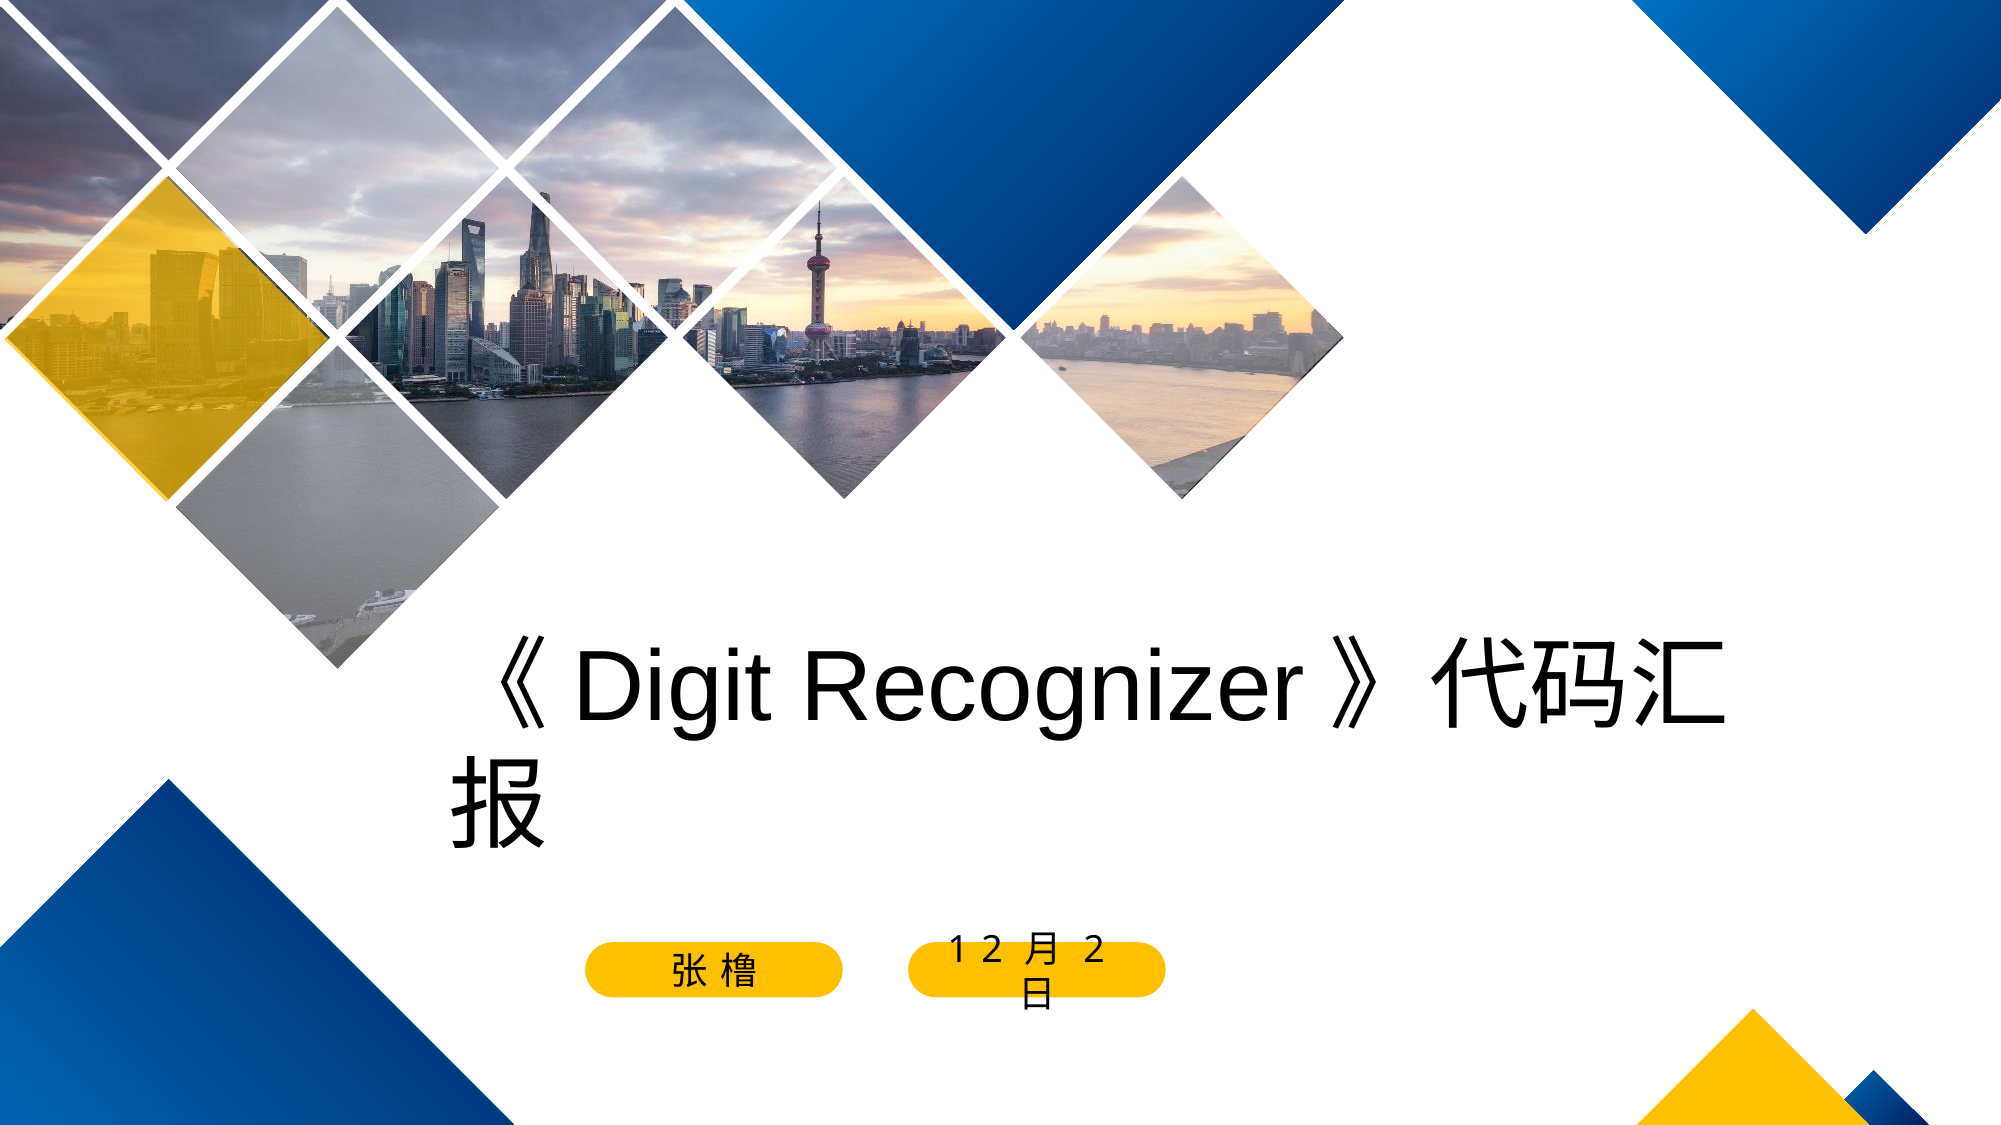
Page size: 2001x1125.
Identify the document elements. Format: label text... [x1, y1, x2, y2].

text_box 《Digit Recognizer》代码汇报 [434, 613, 1814, 868]
text_box [0, 778, 516, 1125]
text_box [1636, 1008, 1929, 1125]
text_box [1630, 0, 2000, 236]
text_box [0, 0, 1344, 669]
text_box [585, 942, 1166, 998]
